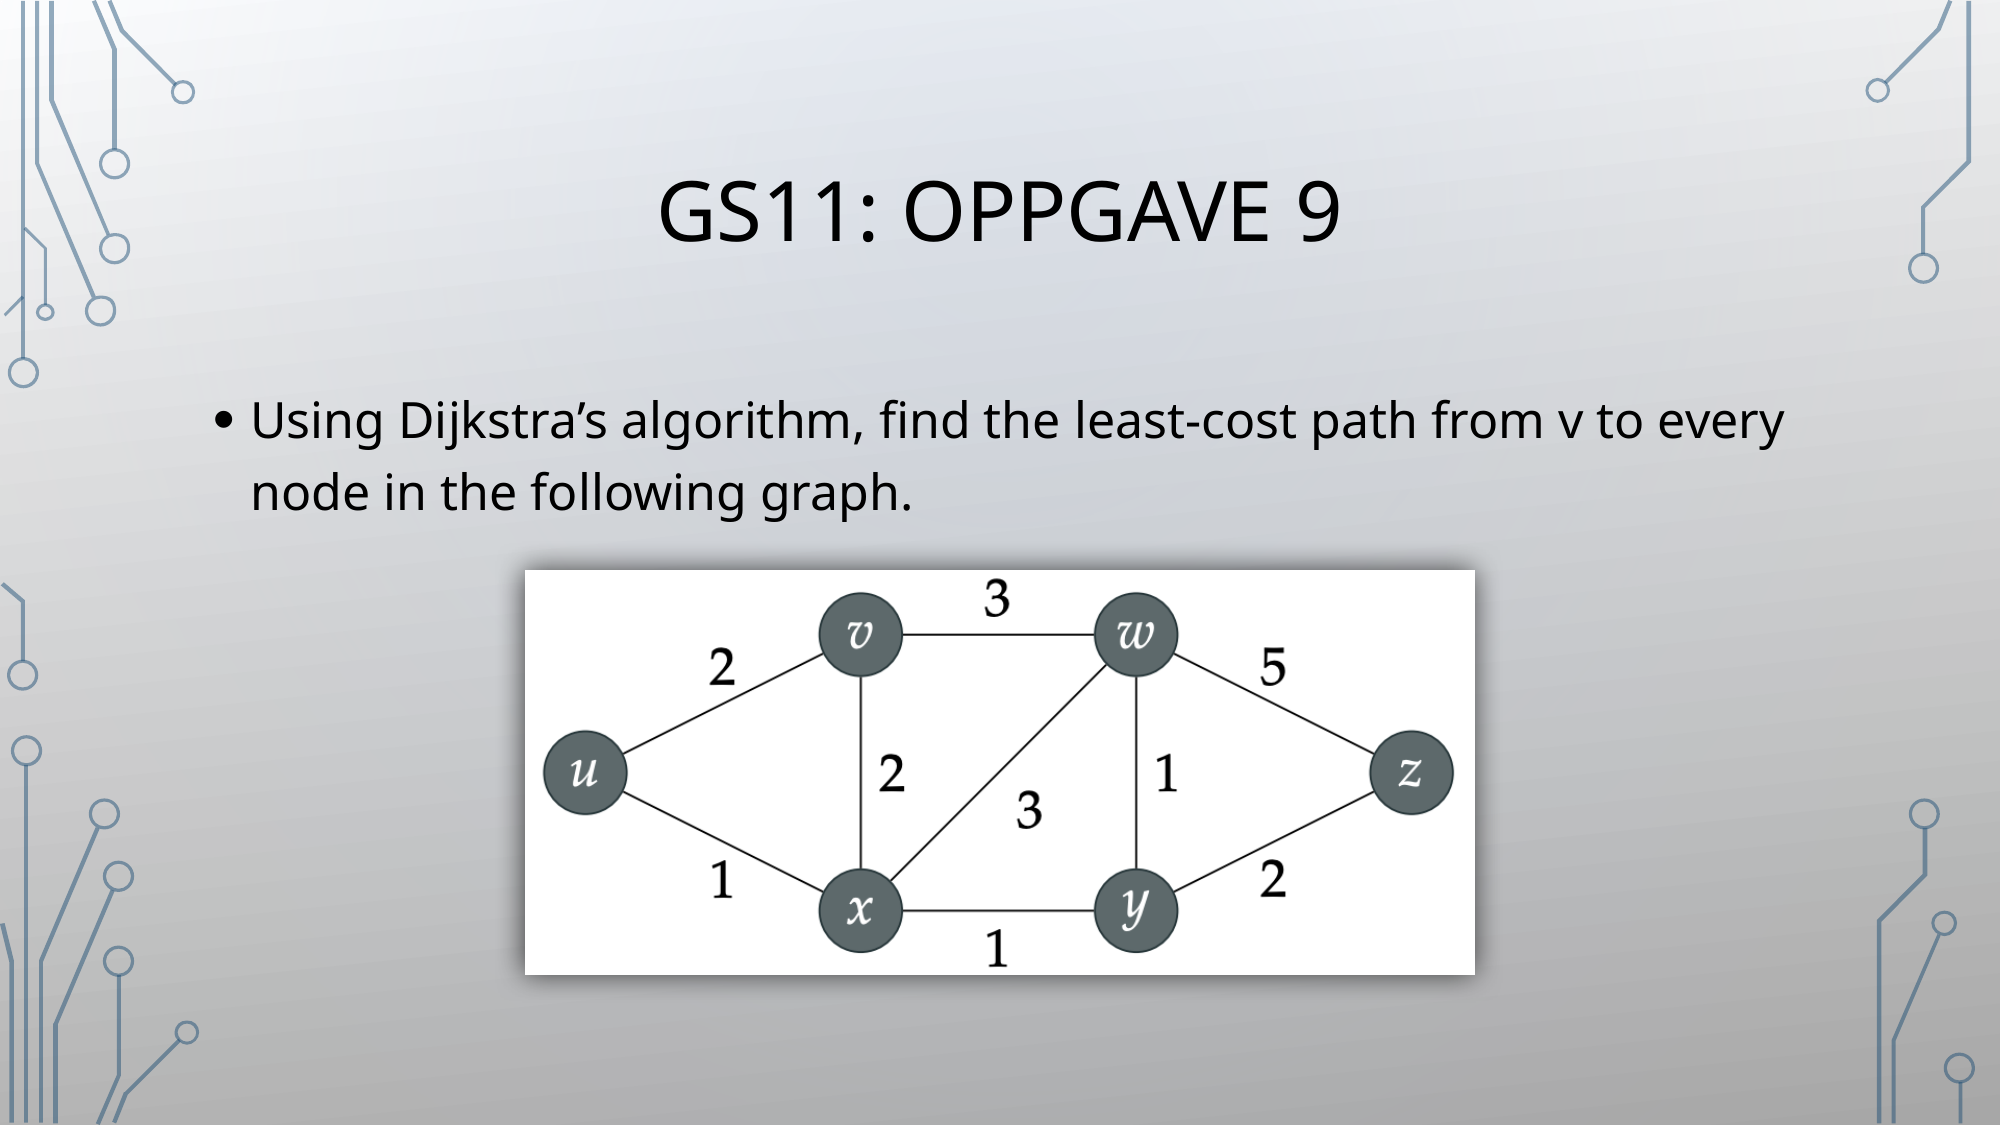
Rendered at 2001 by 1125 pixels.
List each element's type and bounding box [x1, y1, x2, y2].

picture [201, 0, 2000, 1125]
text_box [1863, 0, 1976, 1124]
text_box [0, 0, 201, 1125]
